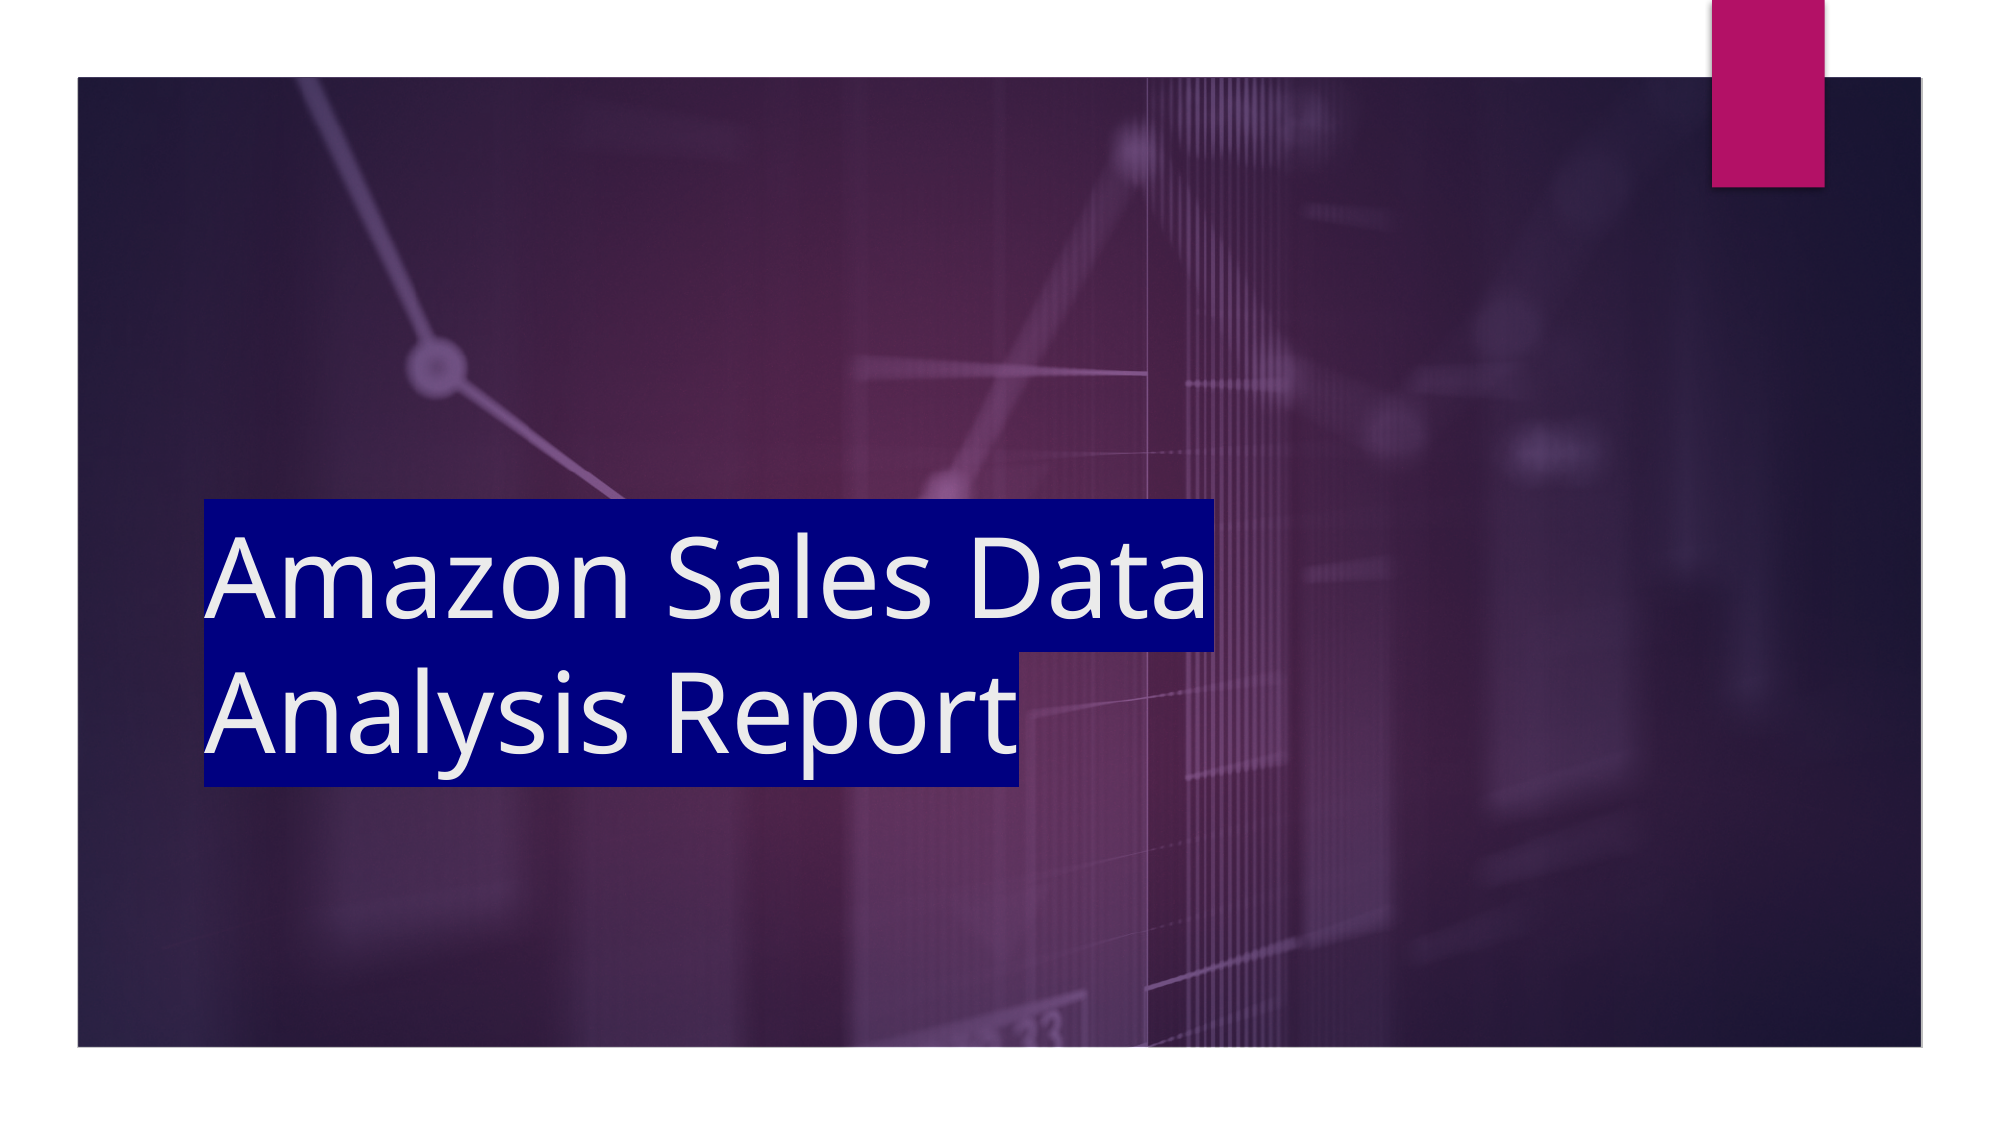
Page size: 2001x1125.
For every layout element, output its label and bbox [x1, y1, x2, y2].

text_box [0, 0, 2000, 1125]
picture [77, 77, 1923, 1048]
